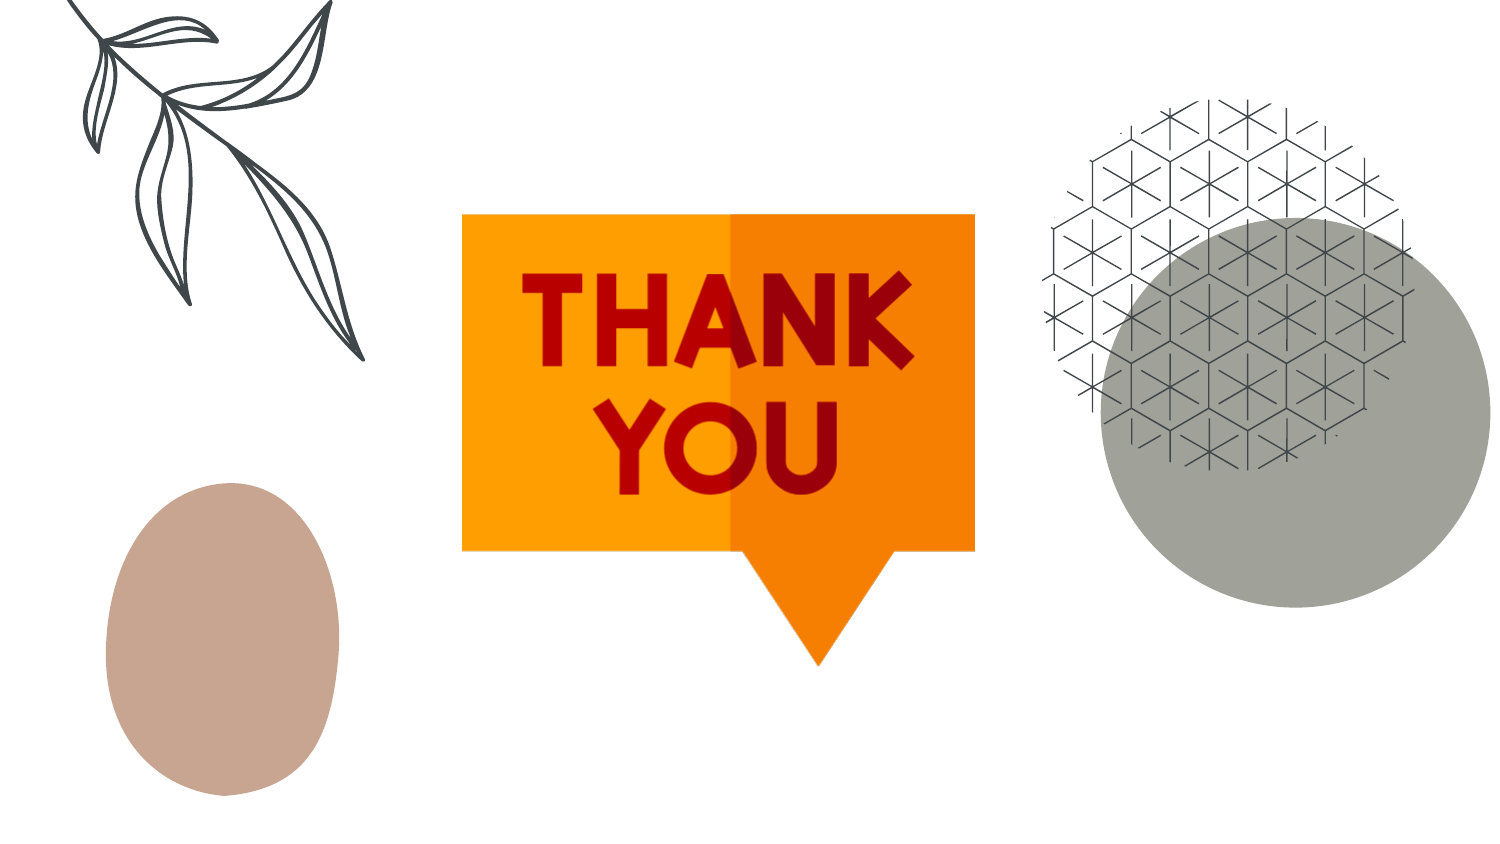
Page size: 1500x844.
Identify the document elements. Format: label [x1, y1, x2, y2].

picture [462, 184, 976, 697]
